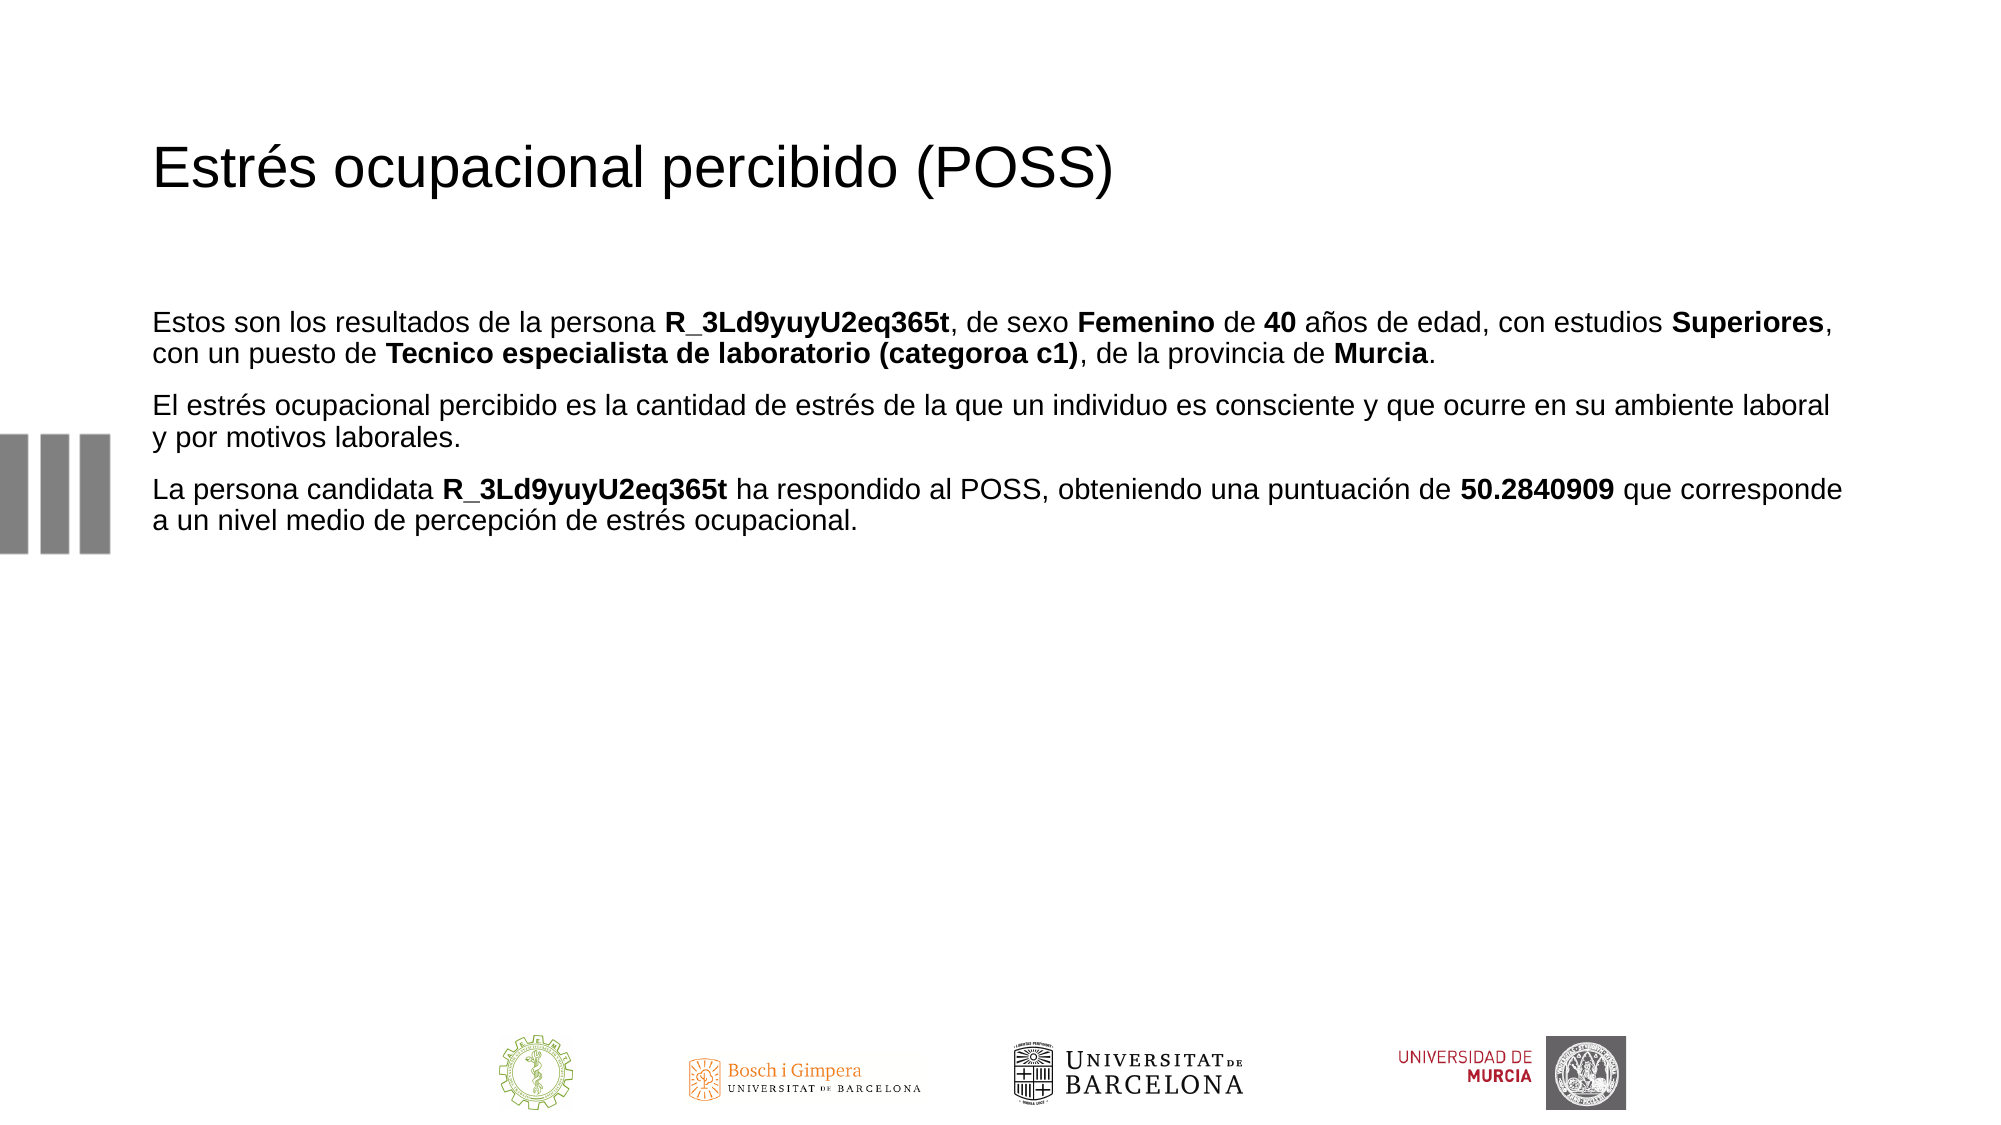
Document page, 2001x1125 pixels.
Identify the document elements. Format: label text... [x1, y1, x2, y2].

title Estrés ocupacional percibido (POSS) [137, 59, 1863, 278]
picture [0, 420, 123, 563]
picture [499, 1035, 573, 1110]
list Estos son los resultados de la persona R_3Ld9yuyU2eq365t, de sexo Femenino de 40 años de edad, con estudios Superiores, con un puesto de Tecnico especialista de laboratorio (categoroa c1), de la provincia de Murcia. El estrés ocupacional percibido es la cantidad de estrés de la que un individuo es consciente y que ocurre en su ambiente laboral y por motivos laborales. La persona candidata R_3Ld9yuyU2eq365t ha respondido al POSS, obteniendo una puntuación de 50.2840909 que corresponde a un nivel medio de percepción de estrés ocupacional. [137, 299, 1863, 1014]
picture [1331, 1036, 1627, 1110]
picture [1014, 1042, 1243, 1105]
picture [684, 1031, 926, 1125]
